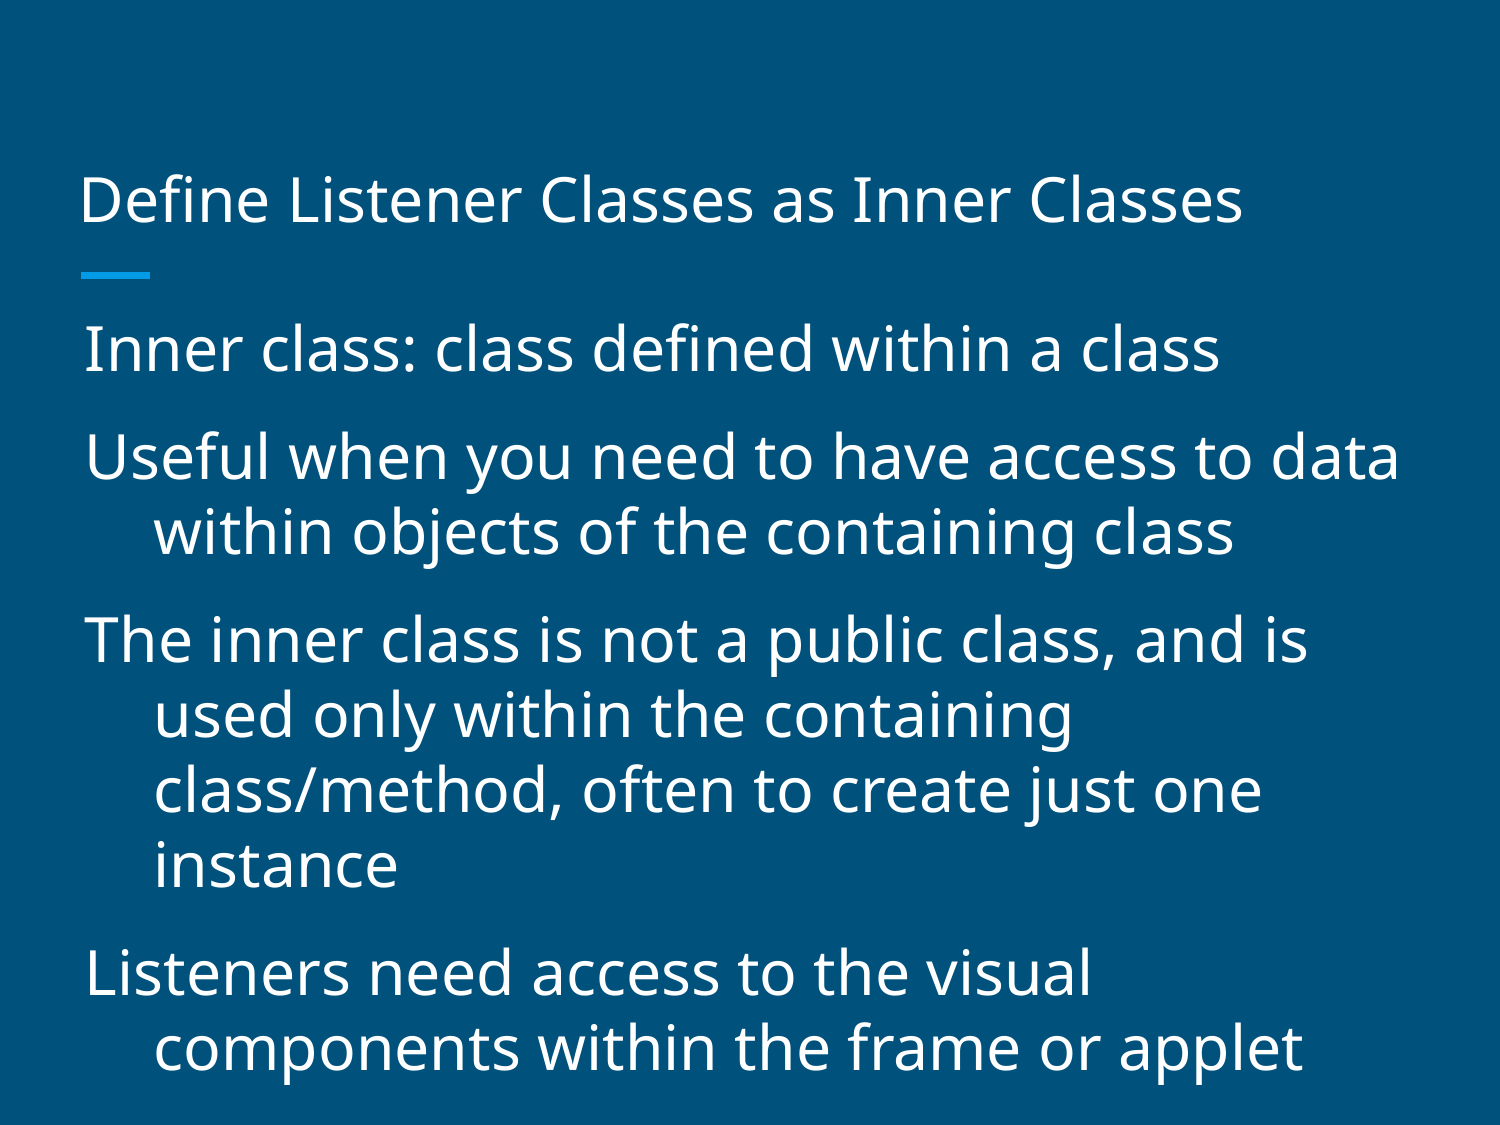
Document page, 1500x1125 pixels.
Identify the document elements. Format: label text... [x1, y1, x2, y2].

title Define Listener Classes as Inner Classes [63, 100, 1437, 251]
list Inner class: class defined within a class Useful when you need to have access to data within objects of the containing class The inner class is not a public class, and is used only within the containing class/method, often to create just one instance Listeners need access to the visual components within the frame or applet [63, 293, 1437, 1092]
